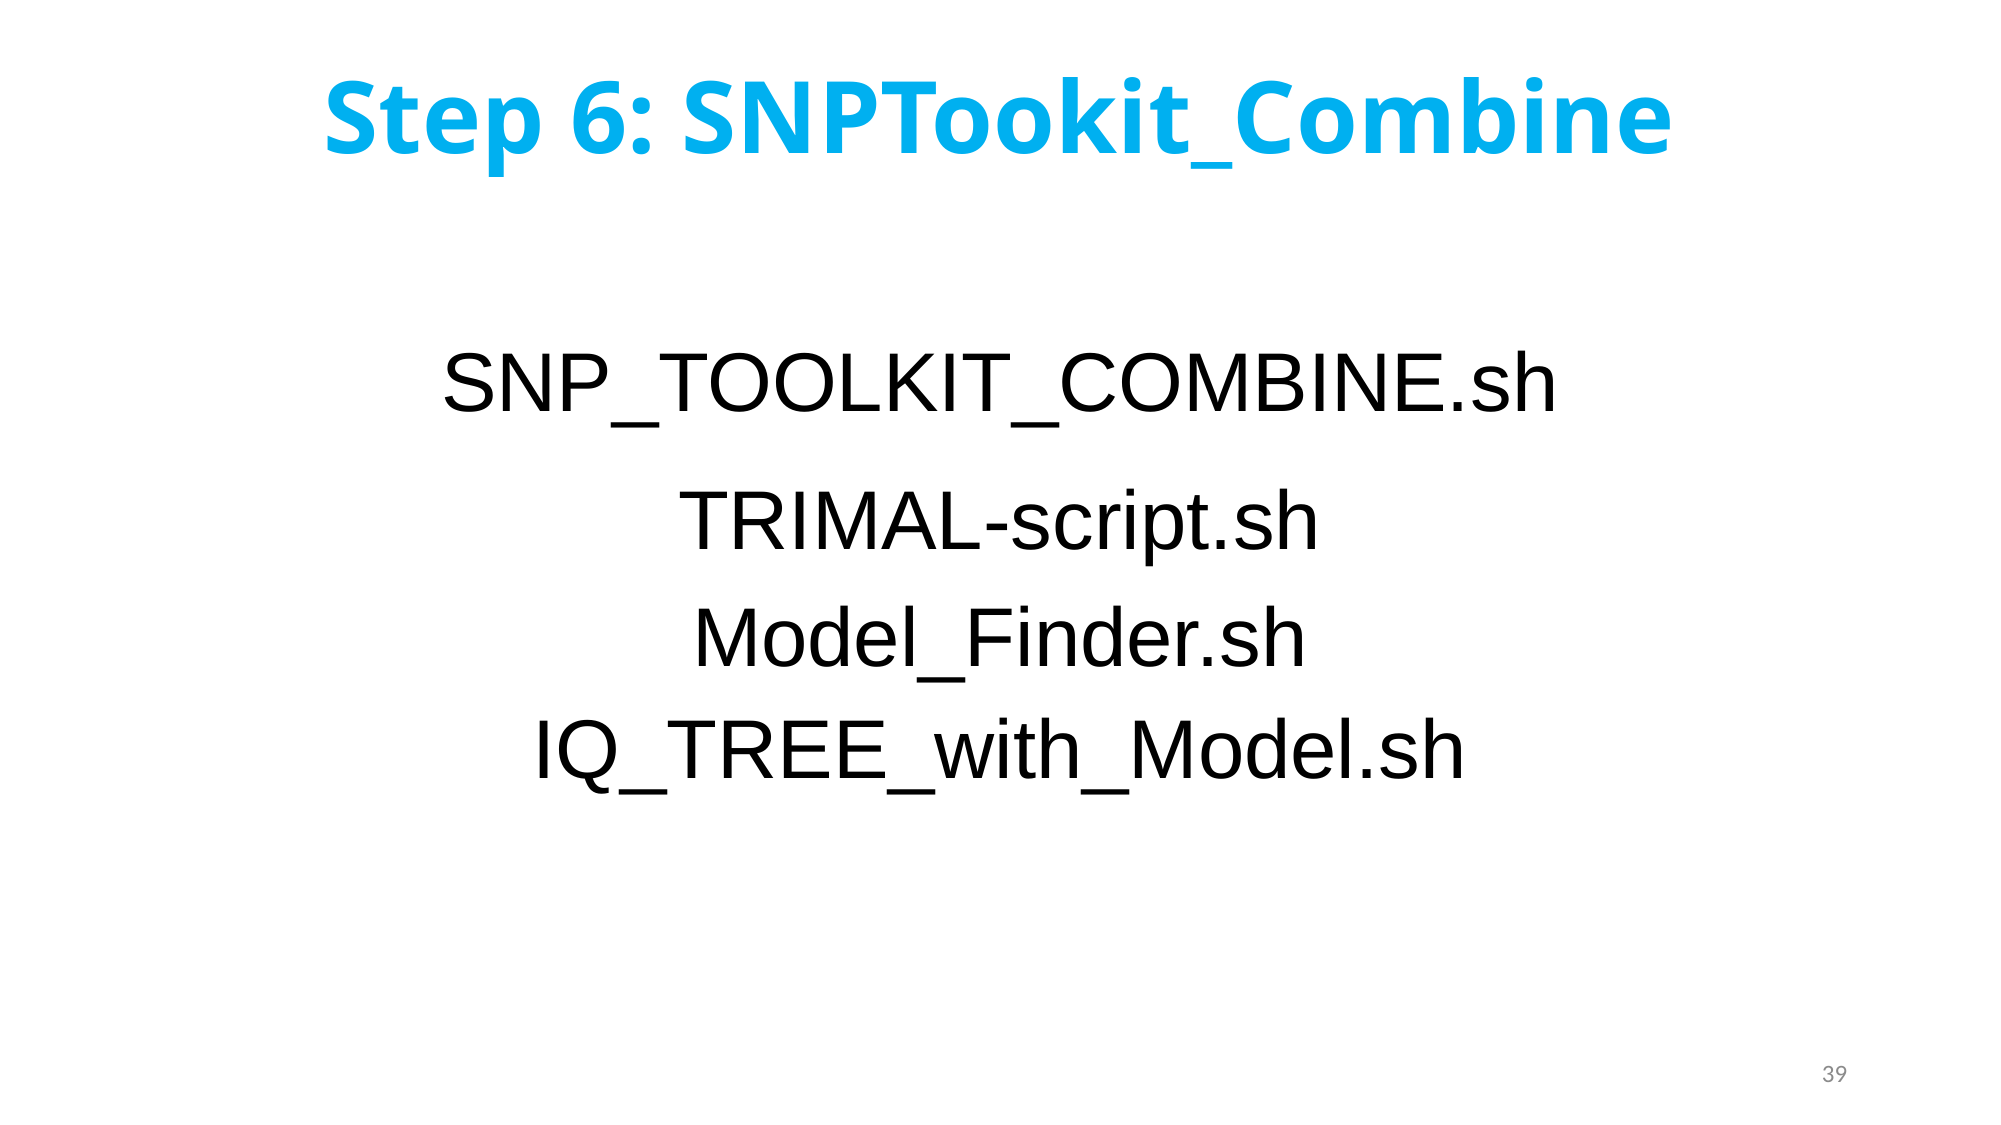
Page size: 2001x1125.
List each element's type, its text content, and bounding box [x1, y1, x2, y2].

text_box Step 6: SNPTookit_Combine [180, 45, 1820, 181]
text_box IQ_TREE_with_Model.sh [248, 688, 1752, 803]
text_box TRIMAL-script.sh [248, 459, 1752, 574]
slide_number 39 [1412, 1042, 1863, 1103]
text_box Model_Finder.sh [248, 575, 1752, 688]
text_box SNP_TOOLKIT_COMBINE.sh [248, 320, 1752, 436]
